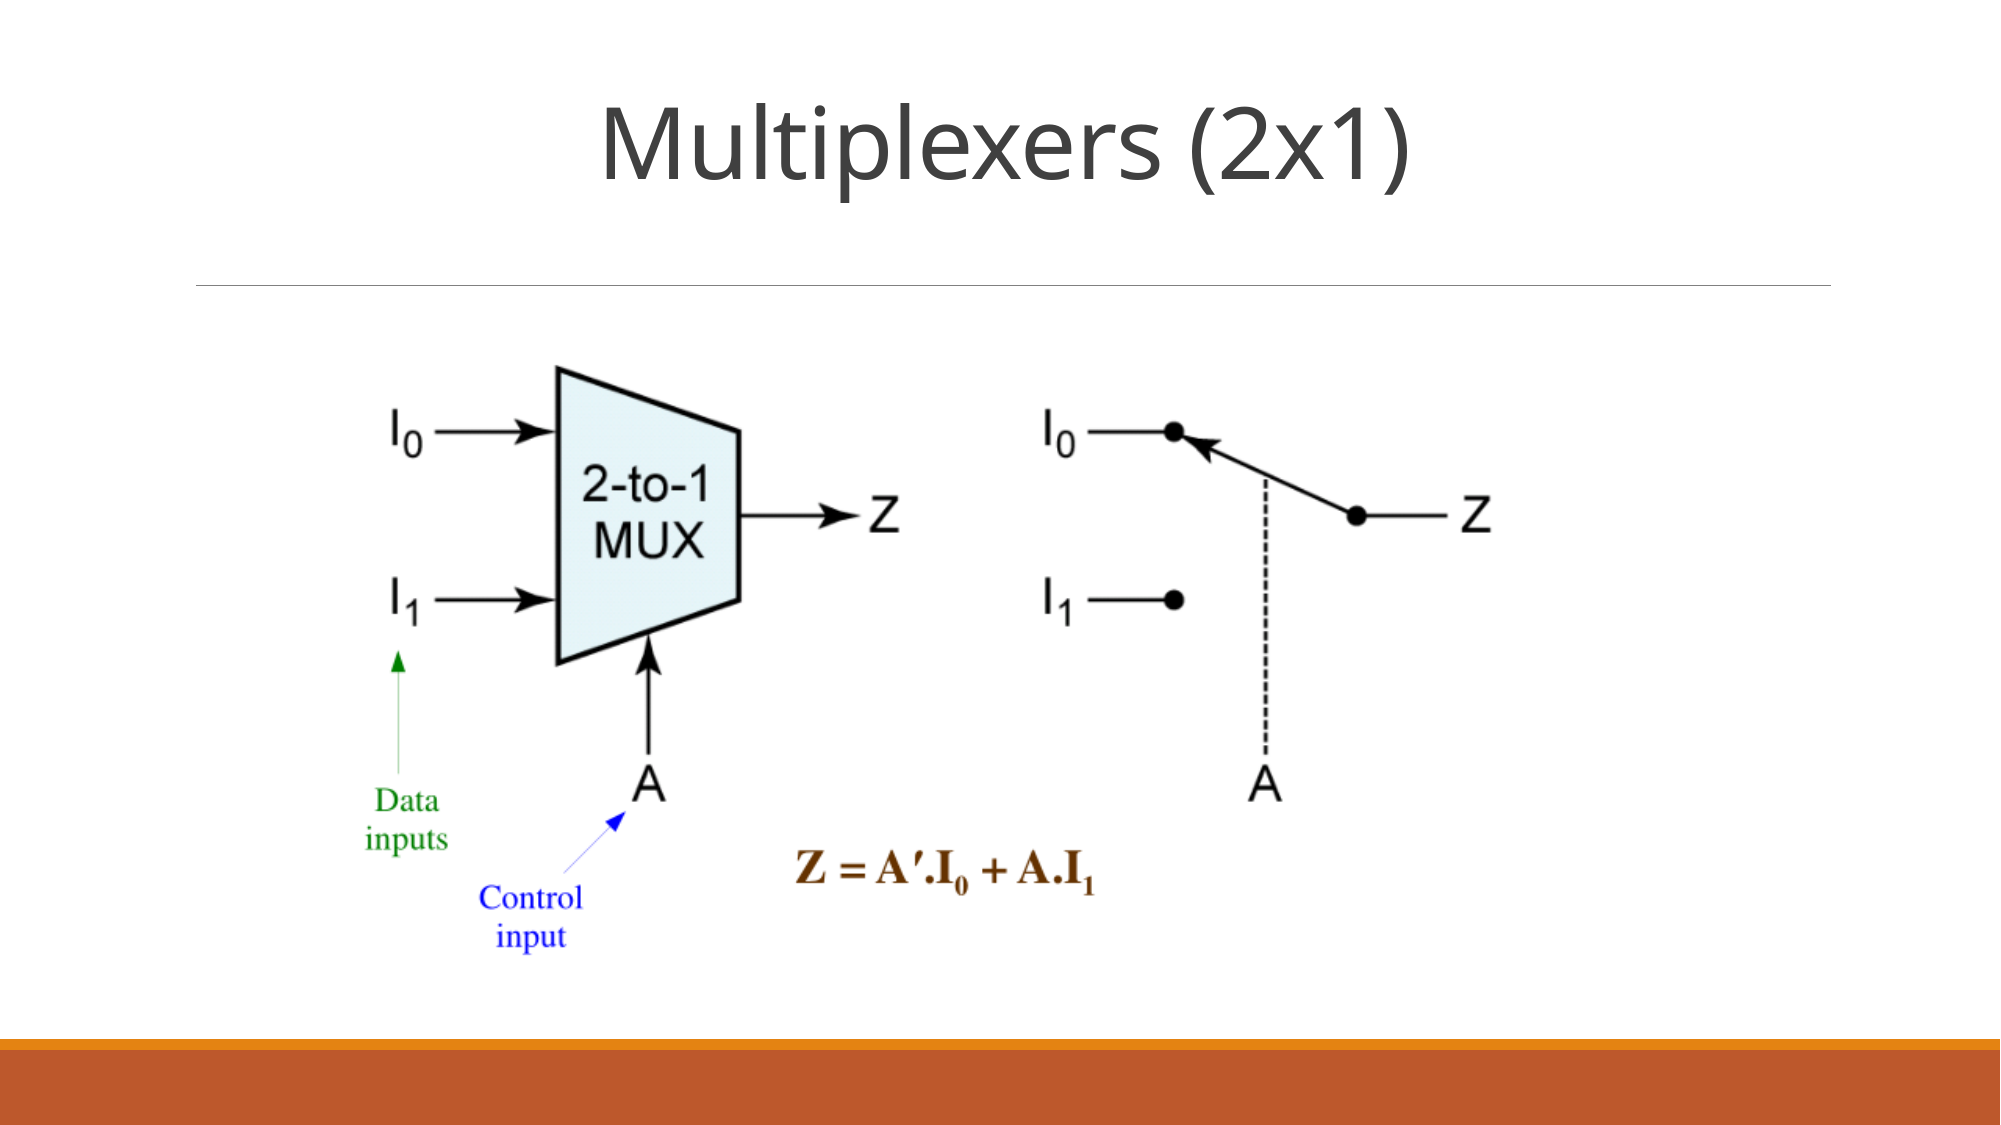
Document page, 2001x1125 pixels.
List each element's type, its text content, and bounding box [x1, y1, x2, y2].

title Multiplexers (2x1) [180, 47, 1830, 208]
picture [350, 305, 1526, 974]
